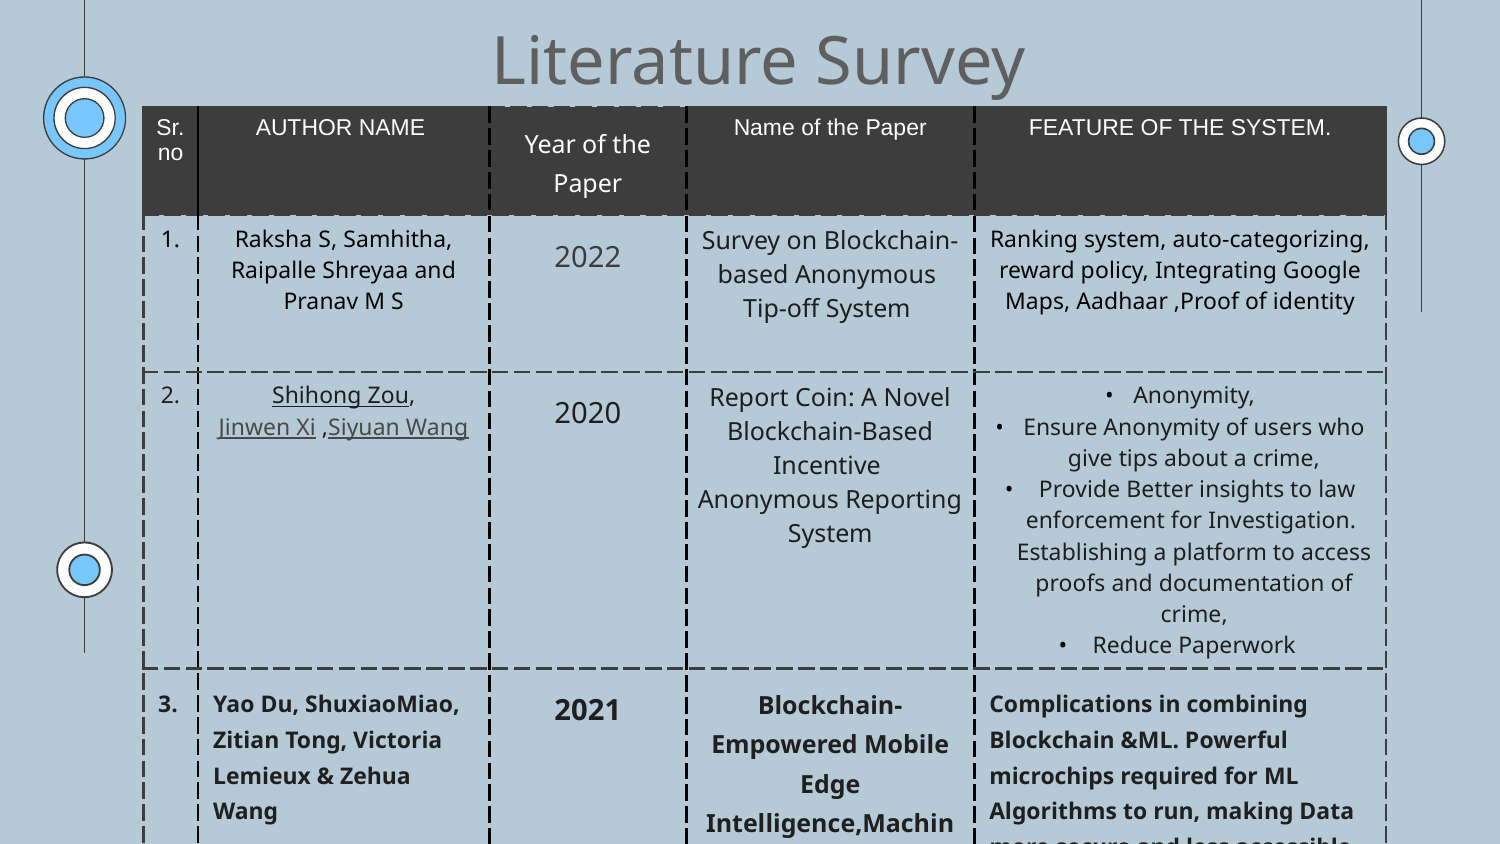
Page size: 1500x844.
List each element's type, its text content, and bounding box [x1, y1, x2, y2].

table_cell Ranking system, auto-categorizing, reward policy, Integrating Google Maps, Aadhaar ,Proof of identity [974, 215, 1386, 372]
table_header Year of the Paper [489, 107, 686, 215]
table_header Sr.no [144, 108, 197, 215]
table_cell Yao Du, ShuxiaoMiao, Zitian Tong, Victoria Lemieux & Zehua Wang [198, 668, 489, 844]
table_cell Raksha S, Samhitha, Raipalle Shreyaa and Pranav M S [198, 215, 489, 372]
table_cell 2022 [489, 215, 686, 372]
table_cell 2020 [489, 372, 686, 668]
table_header AUTHOR NAME [199, 108, 489, 215]
table_cell 2021 [489, 668, 686, 844]
table_header Name of the Paper [686, 108, 974, 215]
table_cell Complications in combining Blockchain &ML. Powerful microchips required for ML Algorithms to run, making Data more secure and less accessible to just anyone [974, 668, 1386, 844]
text_box Literature Survey [476, 10, 1053, 106]
table_cell Survey on Blockchain-based Anonymous Tip-off System [686, 215, 974, 372]
table_cell Shihong Zou, Jinwen Xi ,Siyuan Wang [198, 372, 489, 668]
table_cell 2. [143, 372, 198, 668]
table_cell Report Coin: A Novel Blockchain-Based Incentive Anonymous Reporting System [686, 372, 974, 668]
table_header FEATURE OF THE SYSTEM. [974, 108, 1385, 215]
table_cell Anonymity, Ensure Anonymity of users who give tips about a crime, Provide Better insights to law enforcement for Investigation. Establishing a platform to access proofs and documentation of crime, Reduce Paperwork [974, 372, 1386, 668]
table_cell 1. [143, 215, 198, 372]
table_cell 3. [143, 668, 198, 844]
table_cell Blockchain-Empowered Mobile Edge Intelligence,Machine Learning and Secure Data Sharing” [686, 668, 974, 844]
